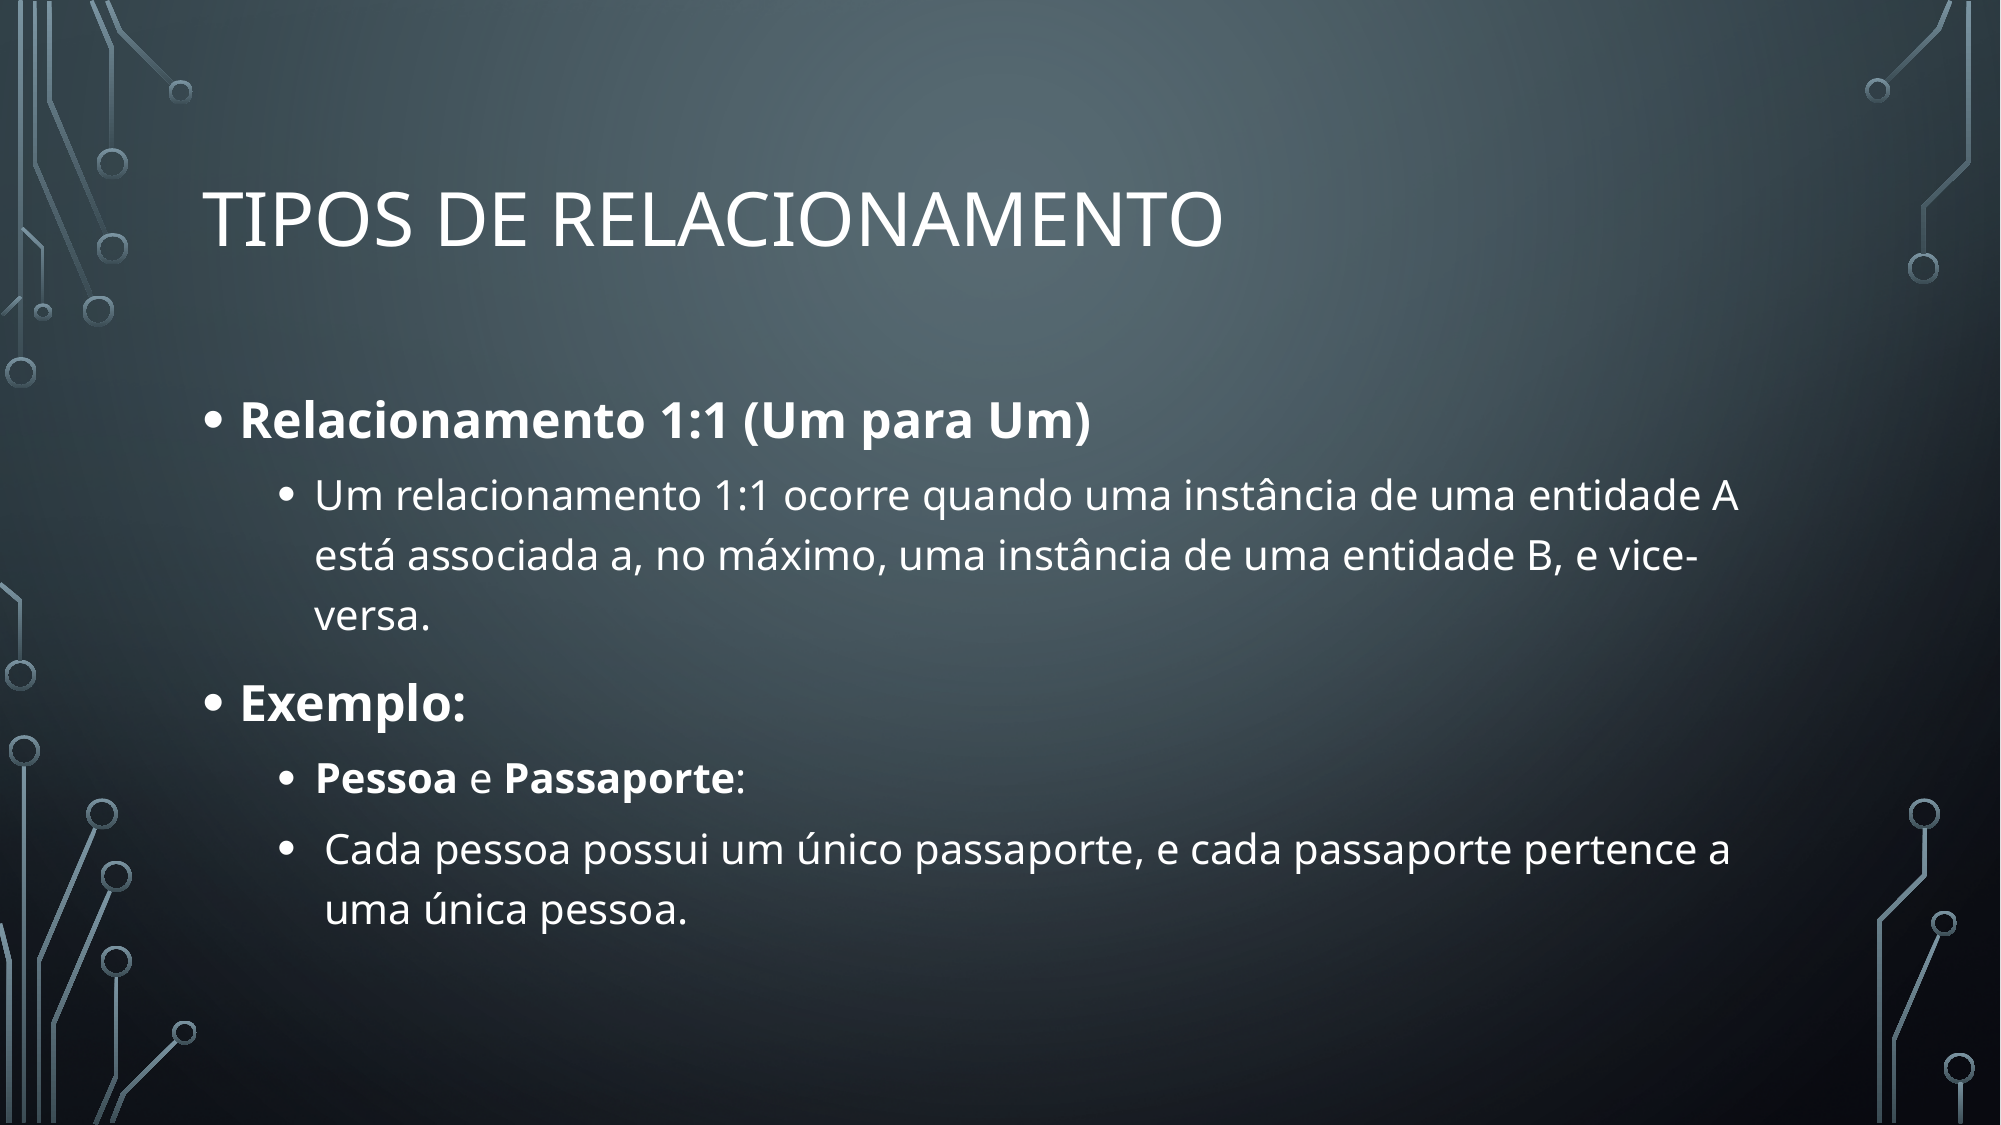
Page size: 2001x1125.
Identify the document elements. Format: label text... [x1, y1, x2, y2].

title Tipos de relacionamento [187, 101, 1813, 344]
list Relacionamento 1:1 (Um para Um) Um relacionamento 1:1 ocorre quando uma instância de uma entidade A está associada a, no máximo, uma instância de uma entidade B, e vice-versa. Exemplo: Pessoa e Passaporte: Cada pessoa possui um único passaporte, e cada passaporte pertence a uma única pessoa. [187, 369, 1813, 950]
